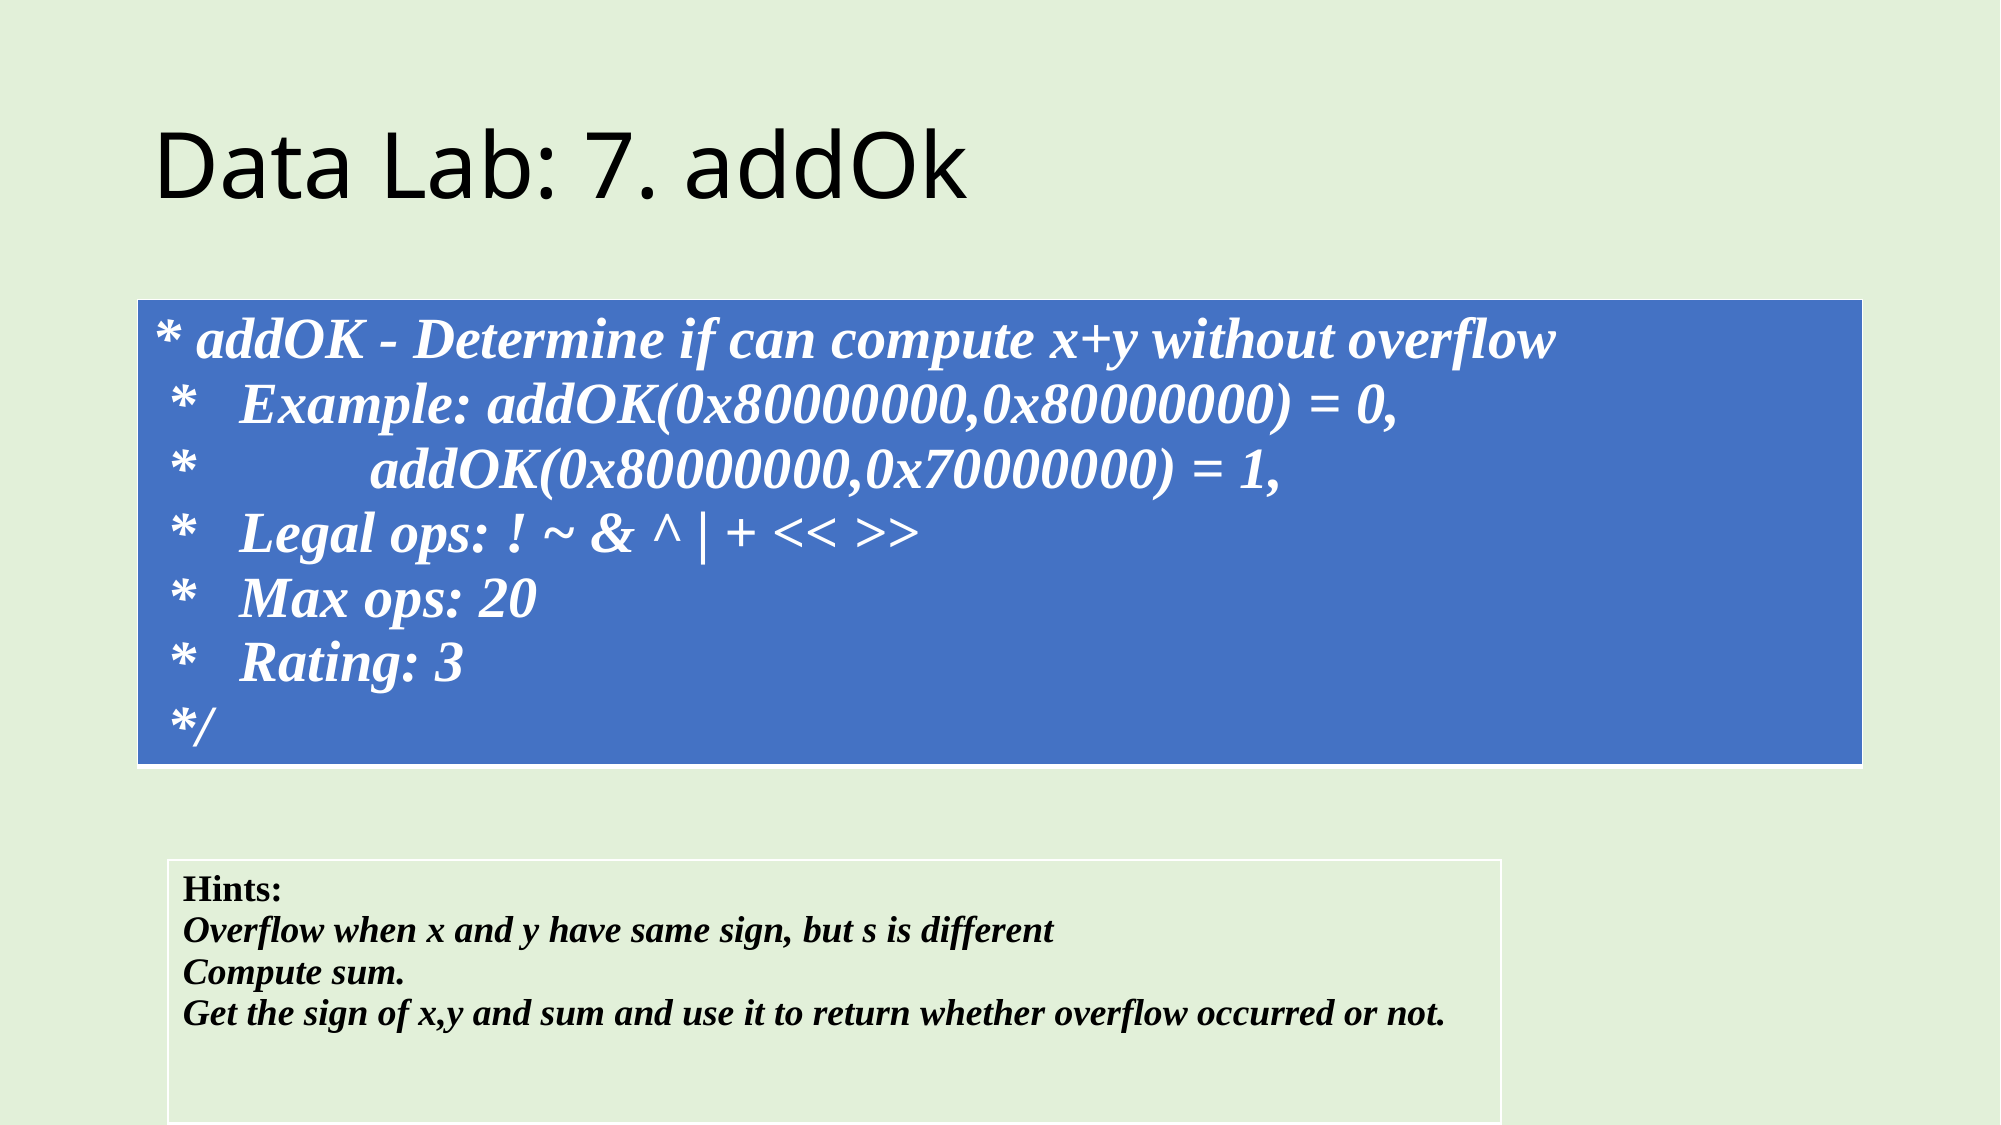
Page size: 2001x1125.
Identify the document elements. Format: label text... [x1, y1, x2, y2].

title Data Lab: 7. addOk [137, 59, 1863, 278]
table_header * addOK - Determine if can compute x+y without overflow * Example: addOK(0x80000000,0x80000000) = 0, * addOK(0x80000000,0x70000000) = 1, * Legal ops: ! ~ & ^ | + << >> * Max ops: 20 * Rating: 3 */ [138, 300, 1862, 764]
table_header Hints: Overflow when x and y have same sign, but s is different Compute sum. Get the sign of x,y and sum and use it to return whether overflow occurred or not. [169, 861, 1500, 1122]
